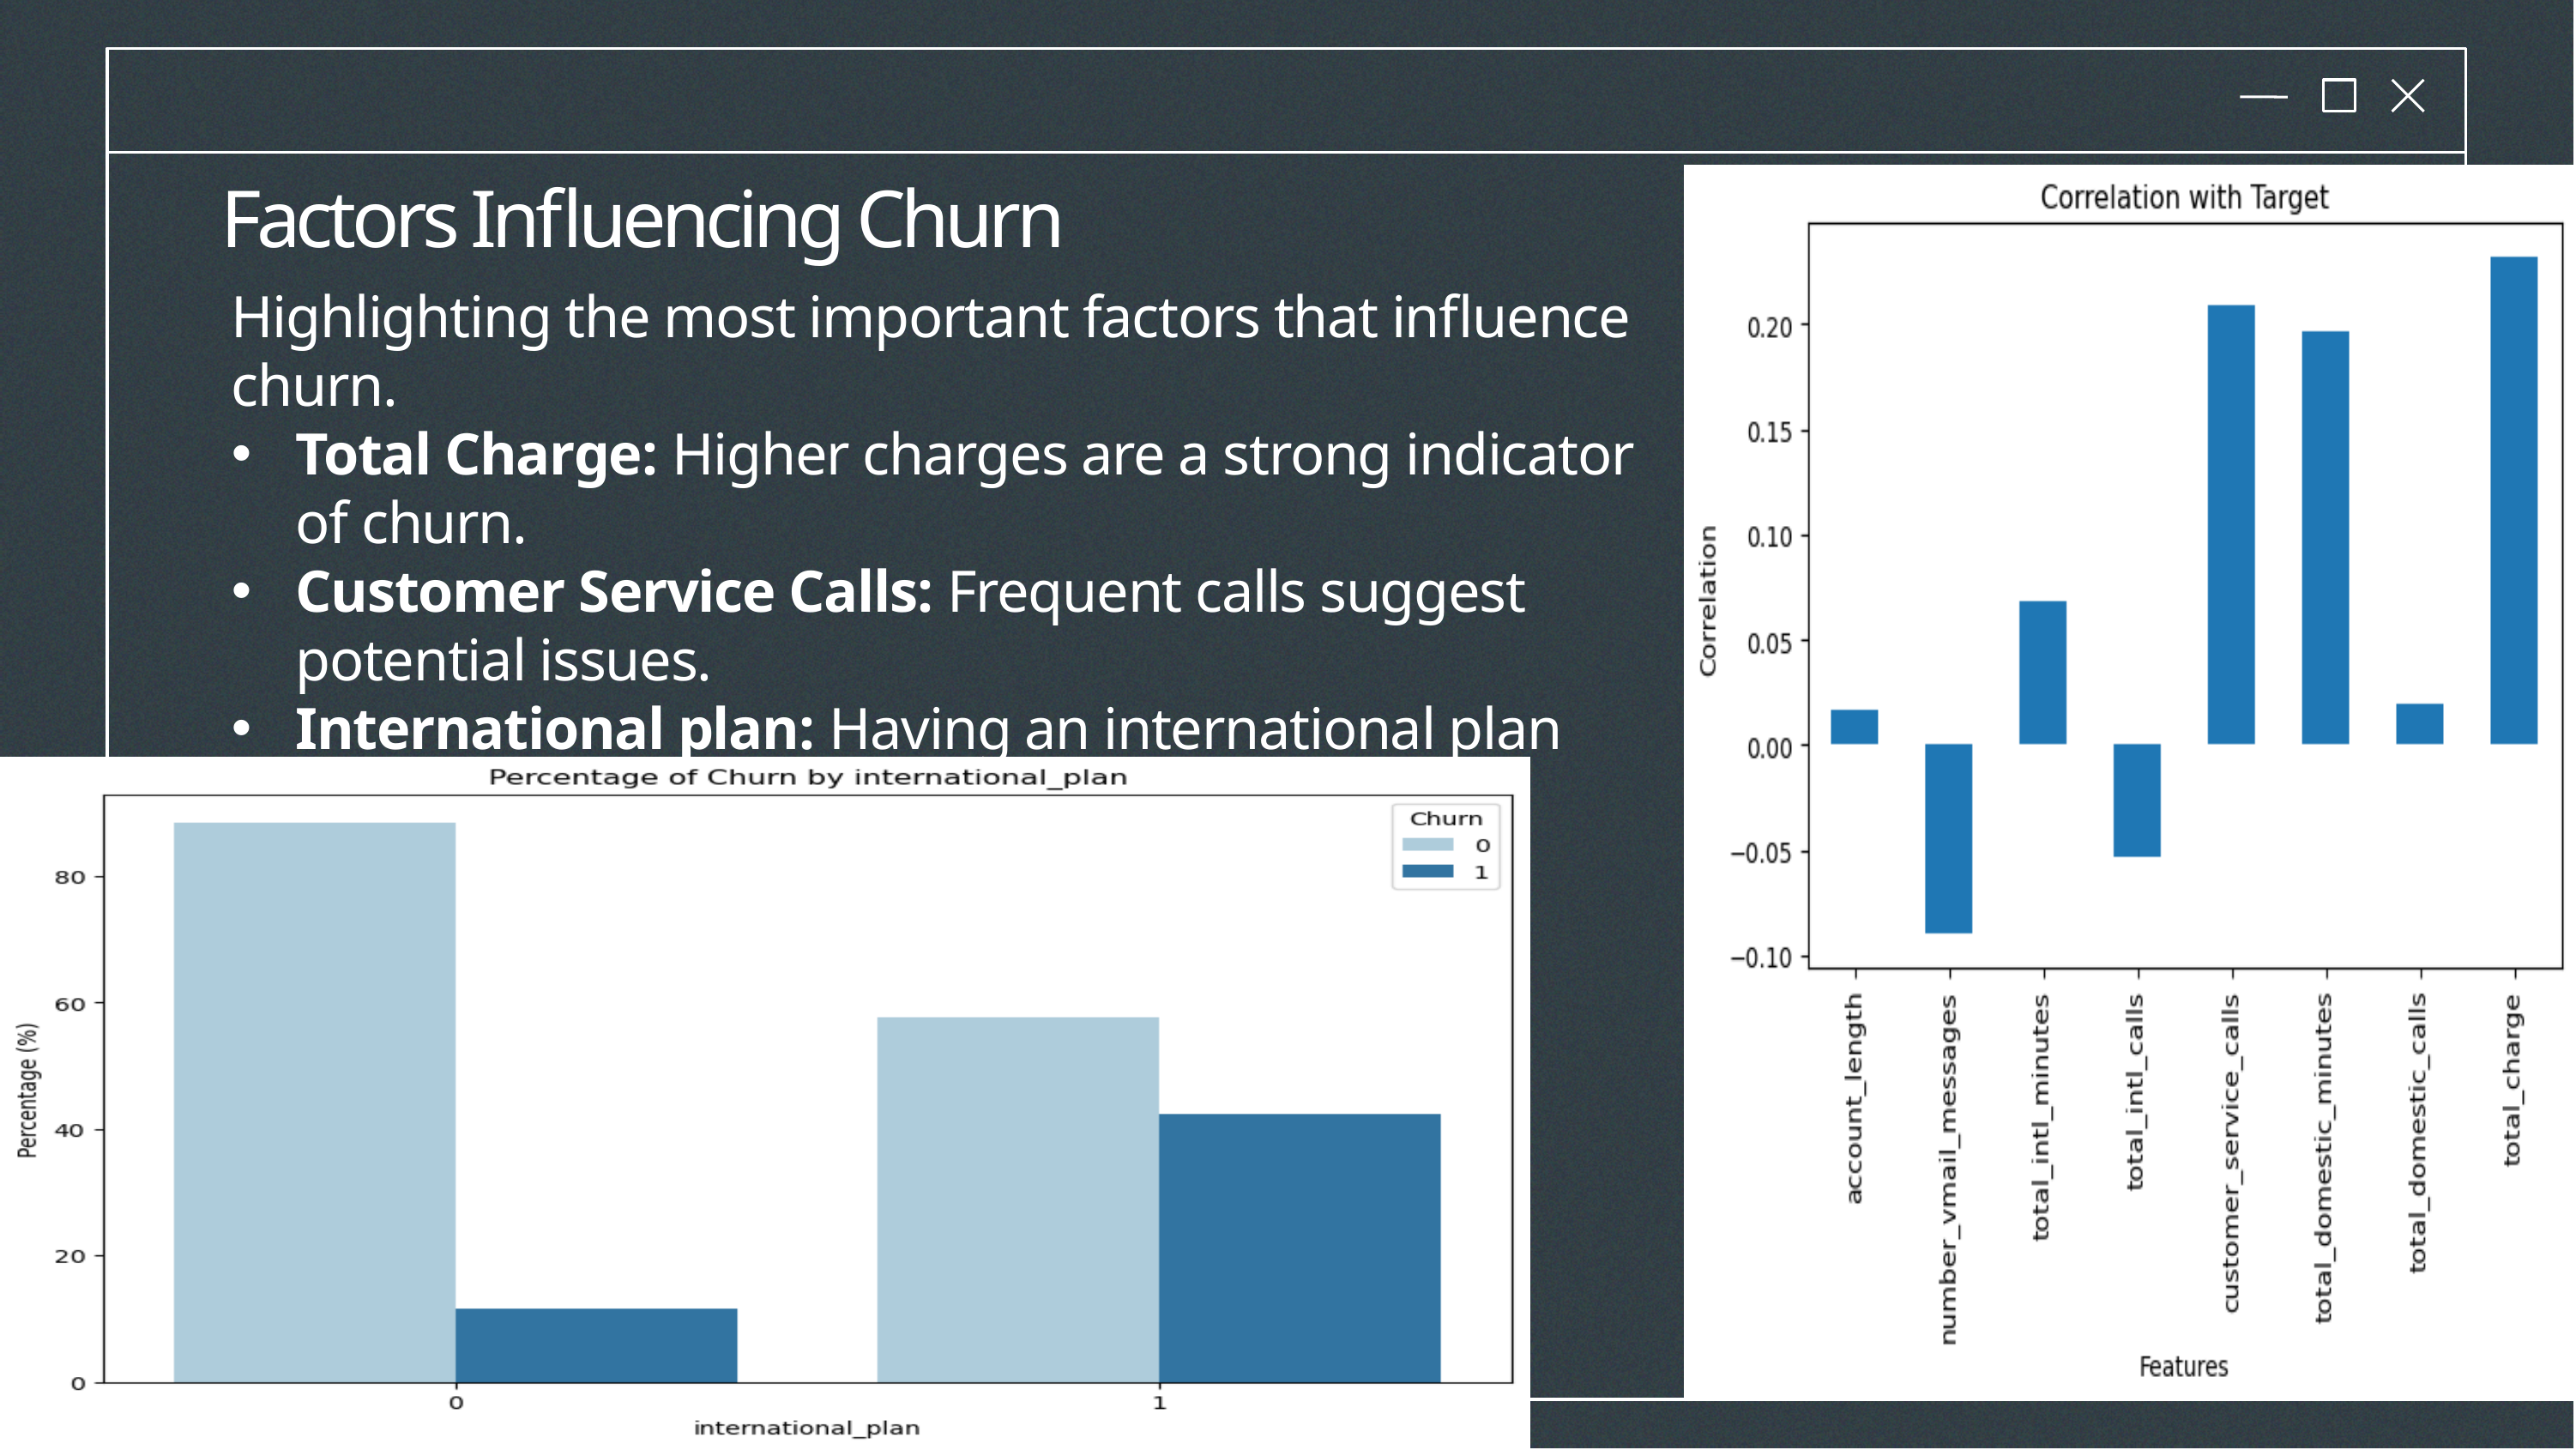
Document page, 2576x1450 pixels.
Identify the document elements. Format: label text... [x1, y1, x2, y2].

picture [0, 0, 2576, 1450]
text_box Highlighting the most important factors that influence churn. Total Charge: Higher charges are a strong indicator of churn. Customer Service Calls: Frequent calls suggest potential issues. International plan: Having an international plan plays a role [219, 274, 1680, 837]
title Factors Influencing Churn [219, 167, 1127, 274]
